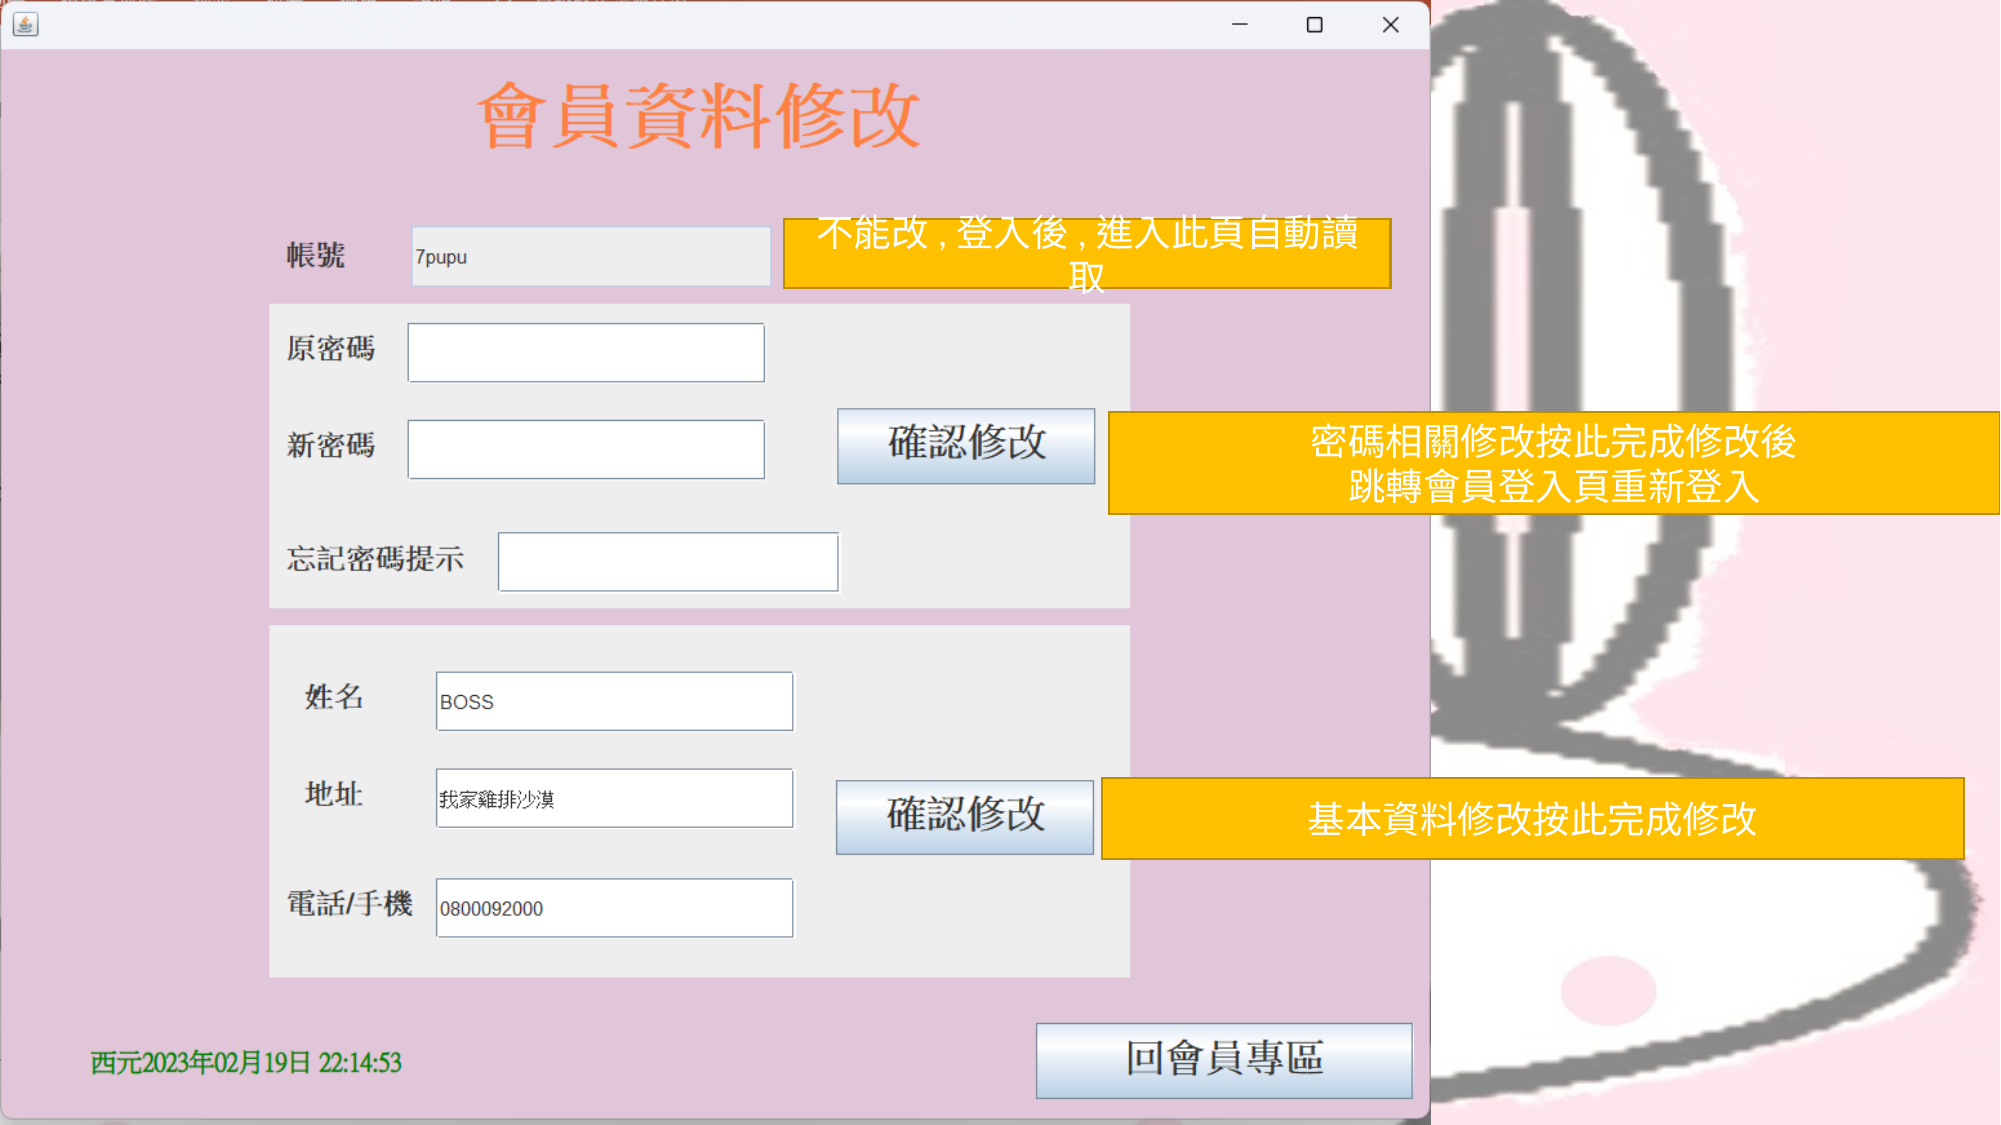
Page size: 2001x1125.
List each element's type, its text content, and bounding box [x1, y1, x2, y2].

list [0, 0, 1431, 1125]
text_box 密碼相關修改按此完成修改後 跳轉會員登入頁重新登入 [1431, 411, 2000, 515]
text_box 基本資料修改按此完成修改 [1431, 777, 1965, 860]
